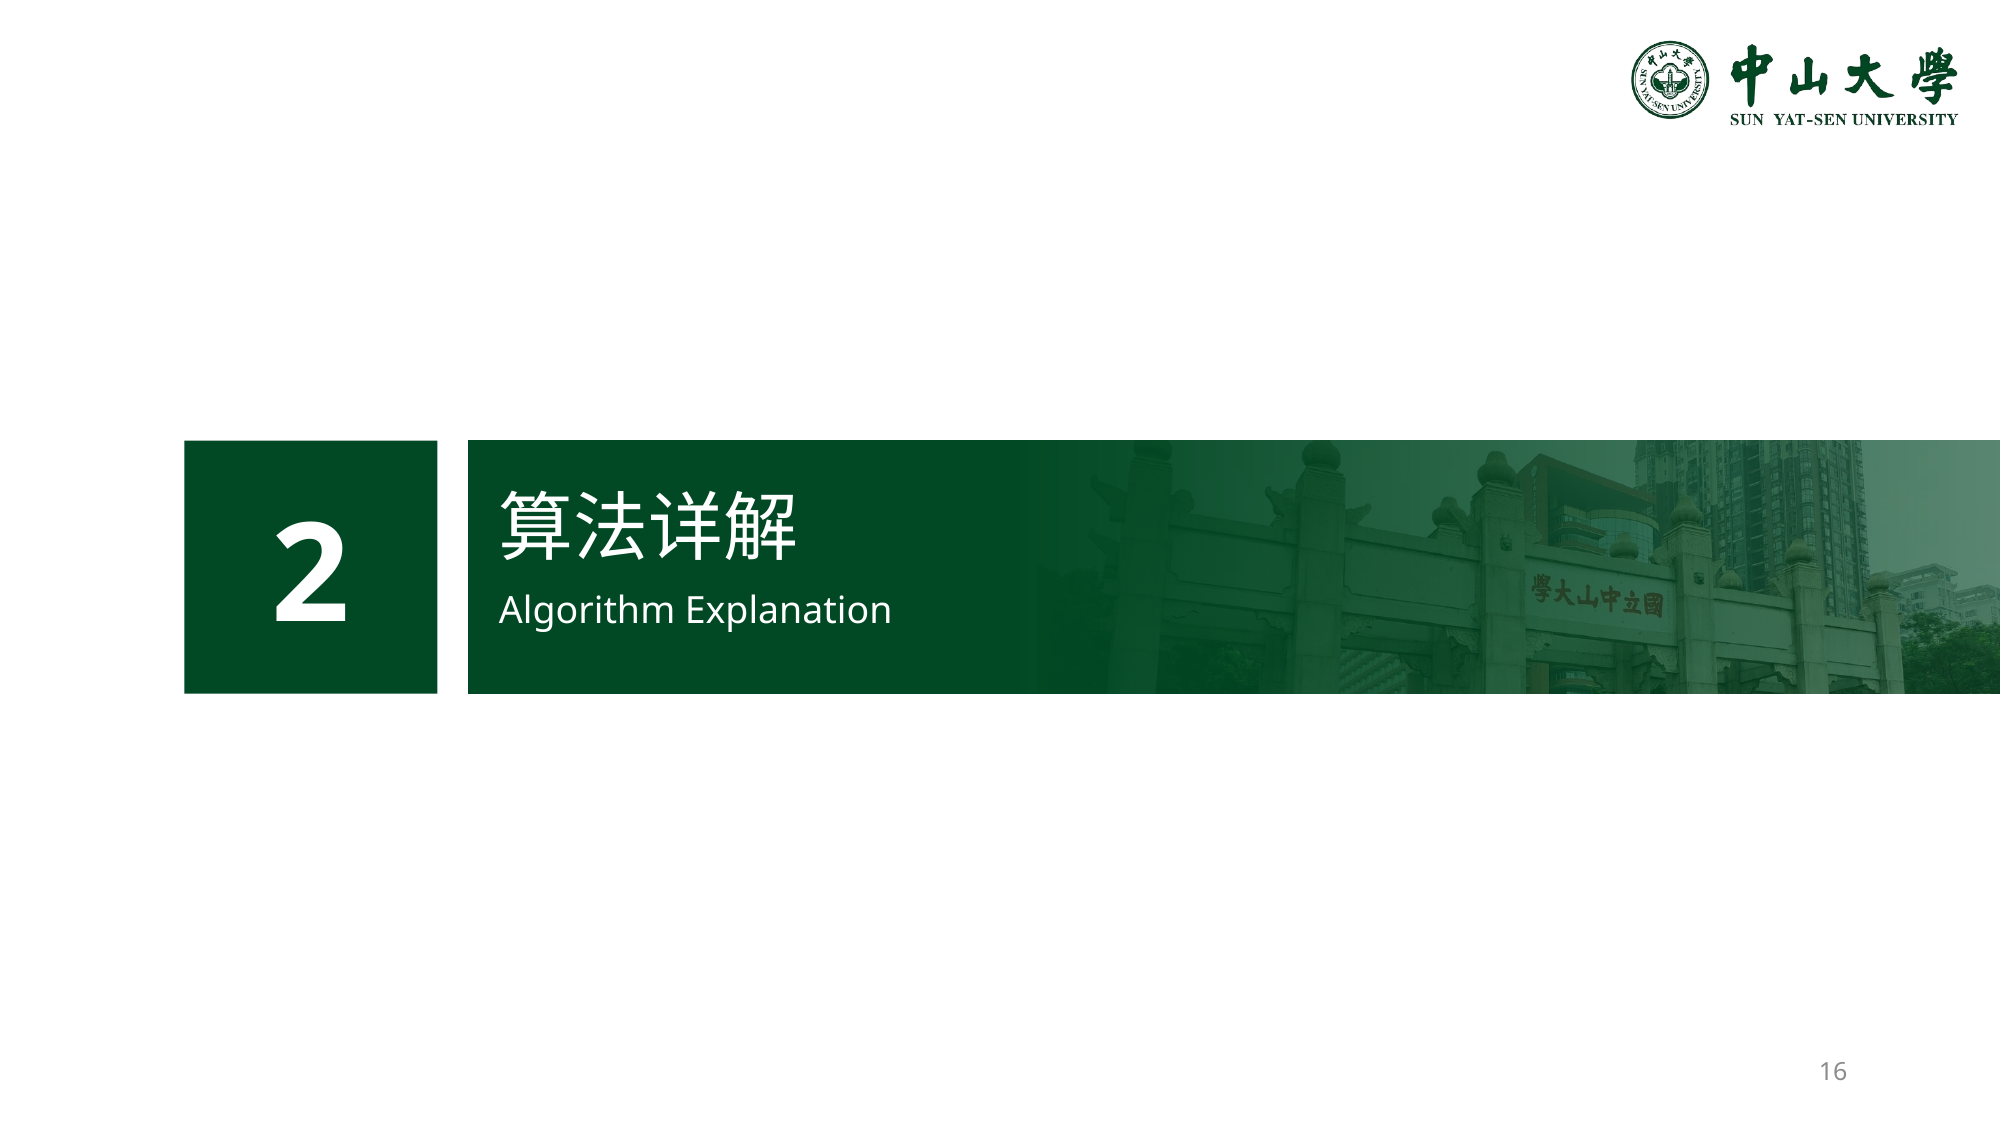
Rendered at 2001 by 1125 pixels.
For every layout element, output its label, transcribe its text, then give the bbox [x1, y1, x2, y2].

text_box [468, 440, 2000, 695]
text_box 算法详解 [483, 472, 814, 578]
picture [1036, 440, 2000, 694]
text_box Algorithm Explanation [483, 578, 917, 639]
slide_number 16 [1412, 1042, 1863, 1103]
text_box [184, 440, 438, 694]
picture [1610, 22, 2000, 143]
